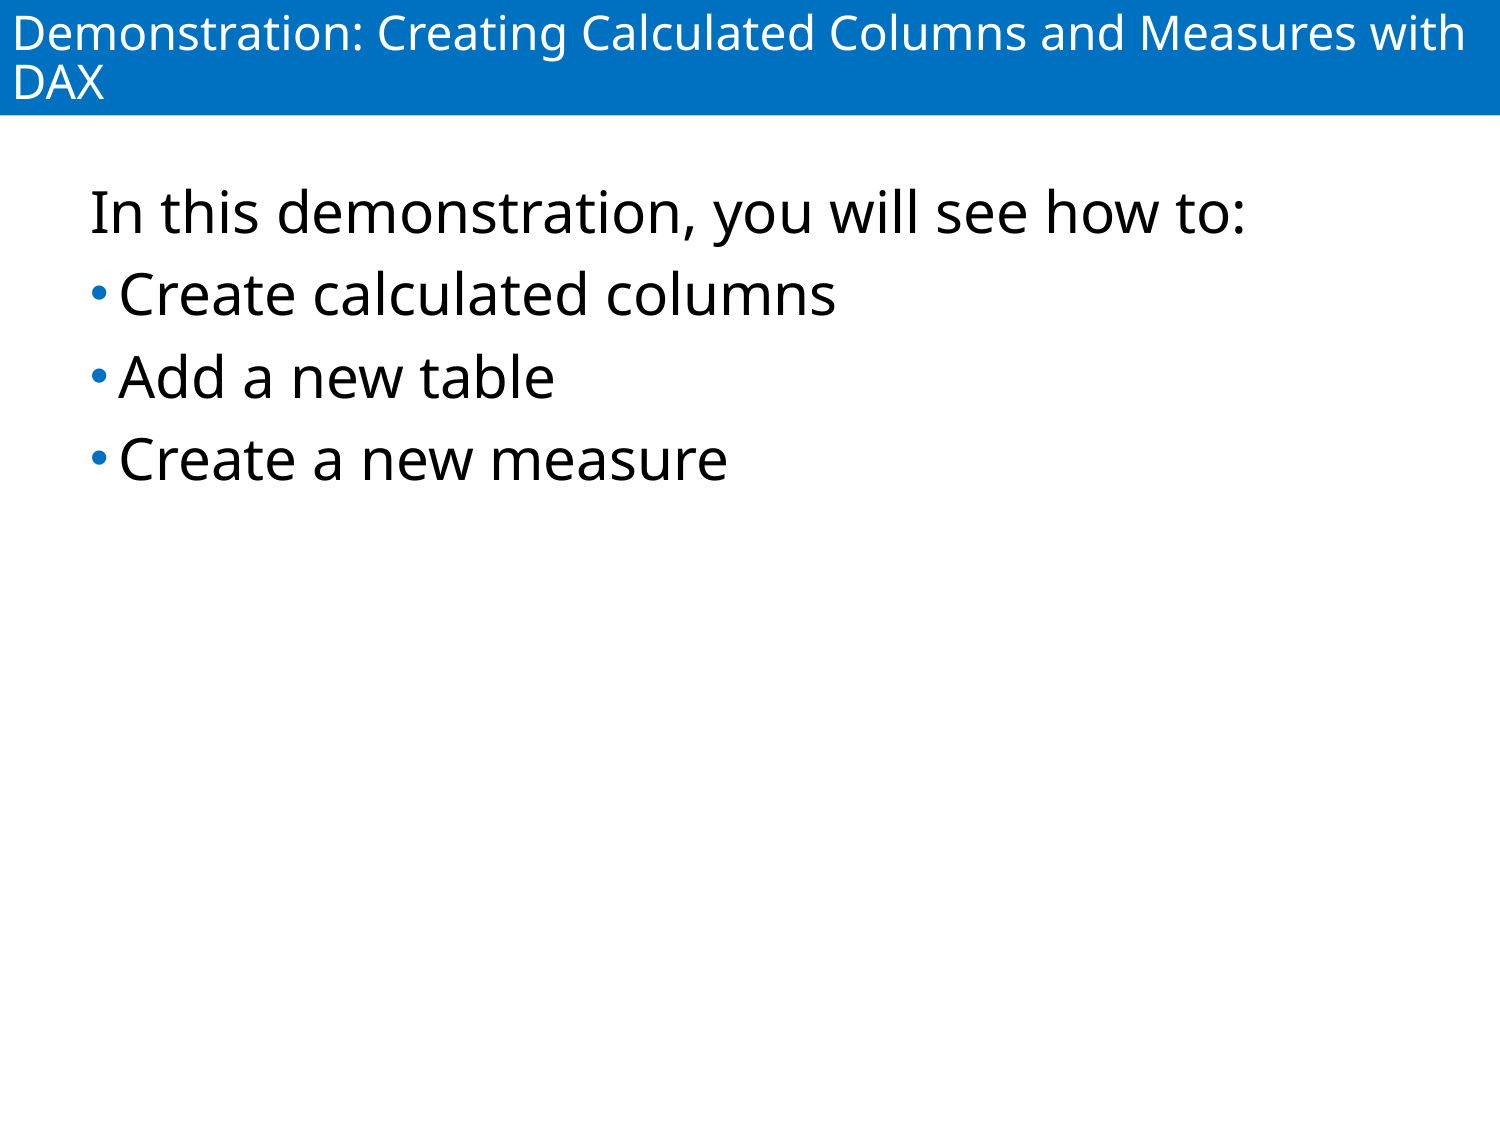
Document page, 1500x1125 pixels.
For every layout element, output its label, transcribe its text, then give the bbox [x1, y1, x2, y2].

text_box In this demonstration, you will see how to: Create calculated columns Add a new table Create a new measure [75, 167, 1408, 1012]
title Demonstration: Creating Calculated Columns and Measures with DAX [11, 0, 1500, 122]
